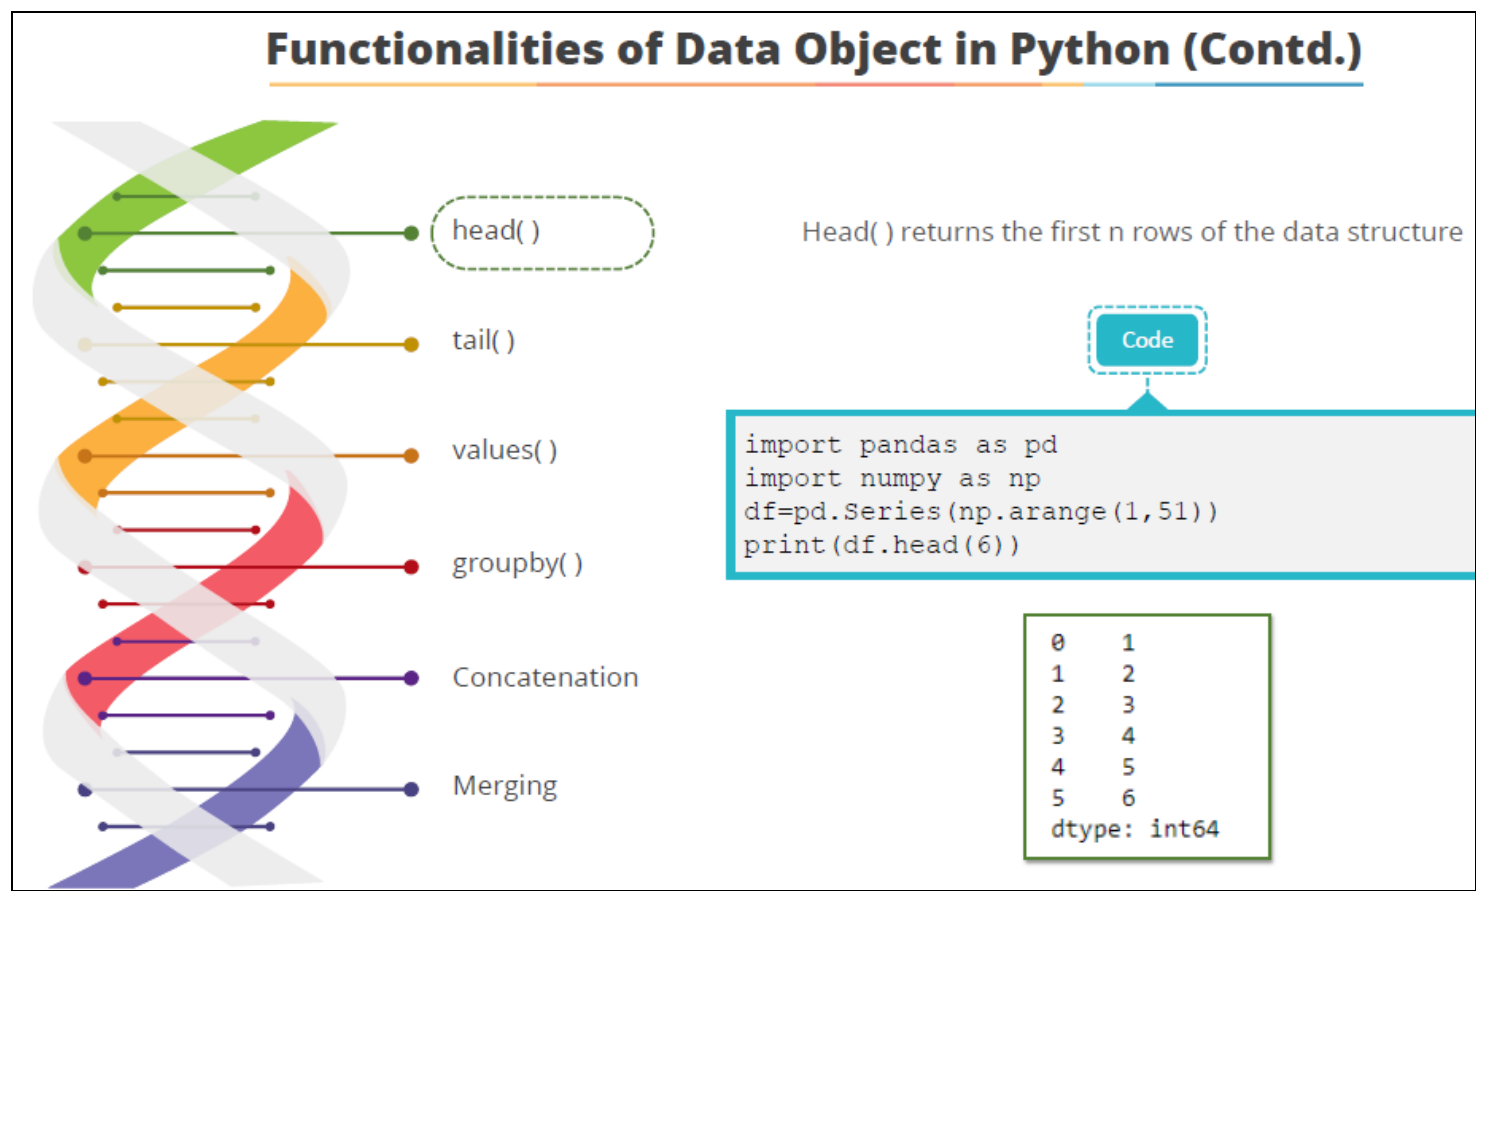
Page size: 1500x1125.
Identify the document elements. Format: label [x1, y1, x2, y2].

picture [12, 12, 1476, 891]
